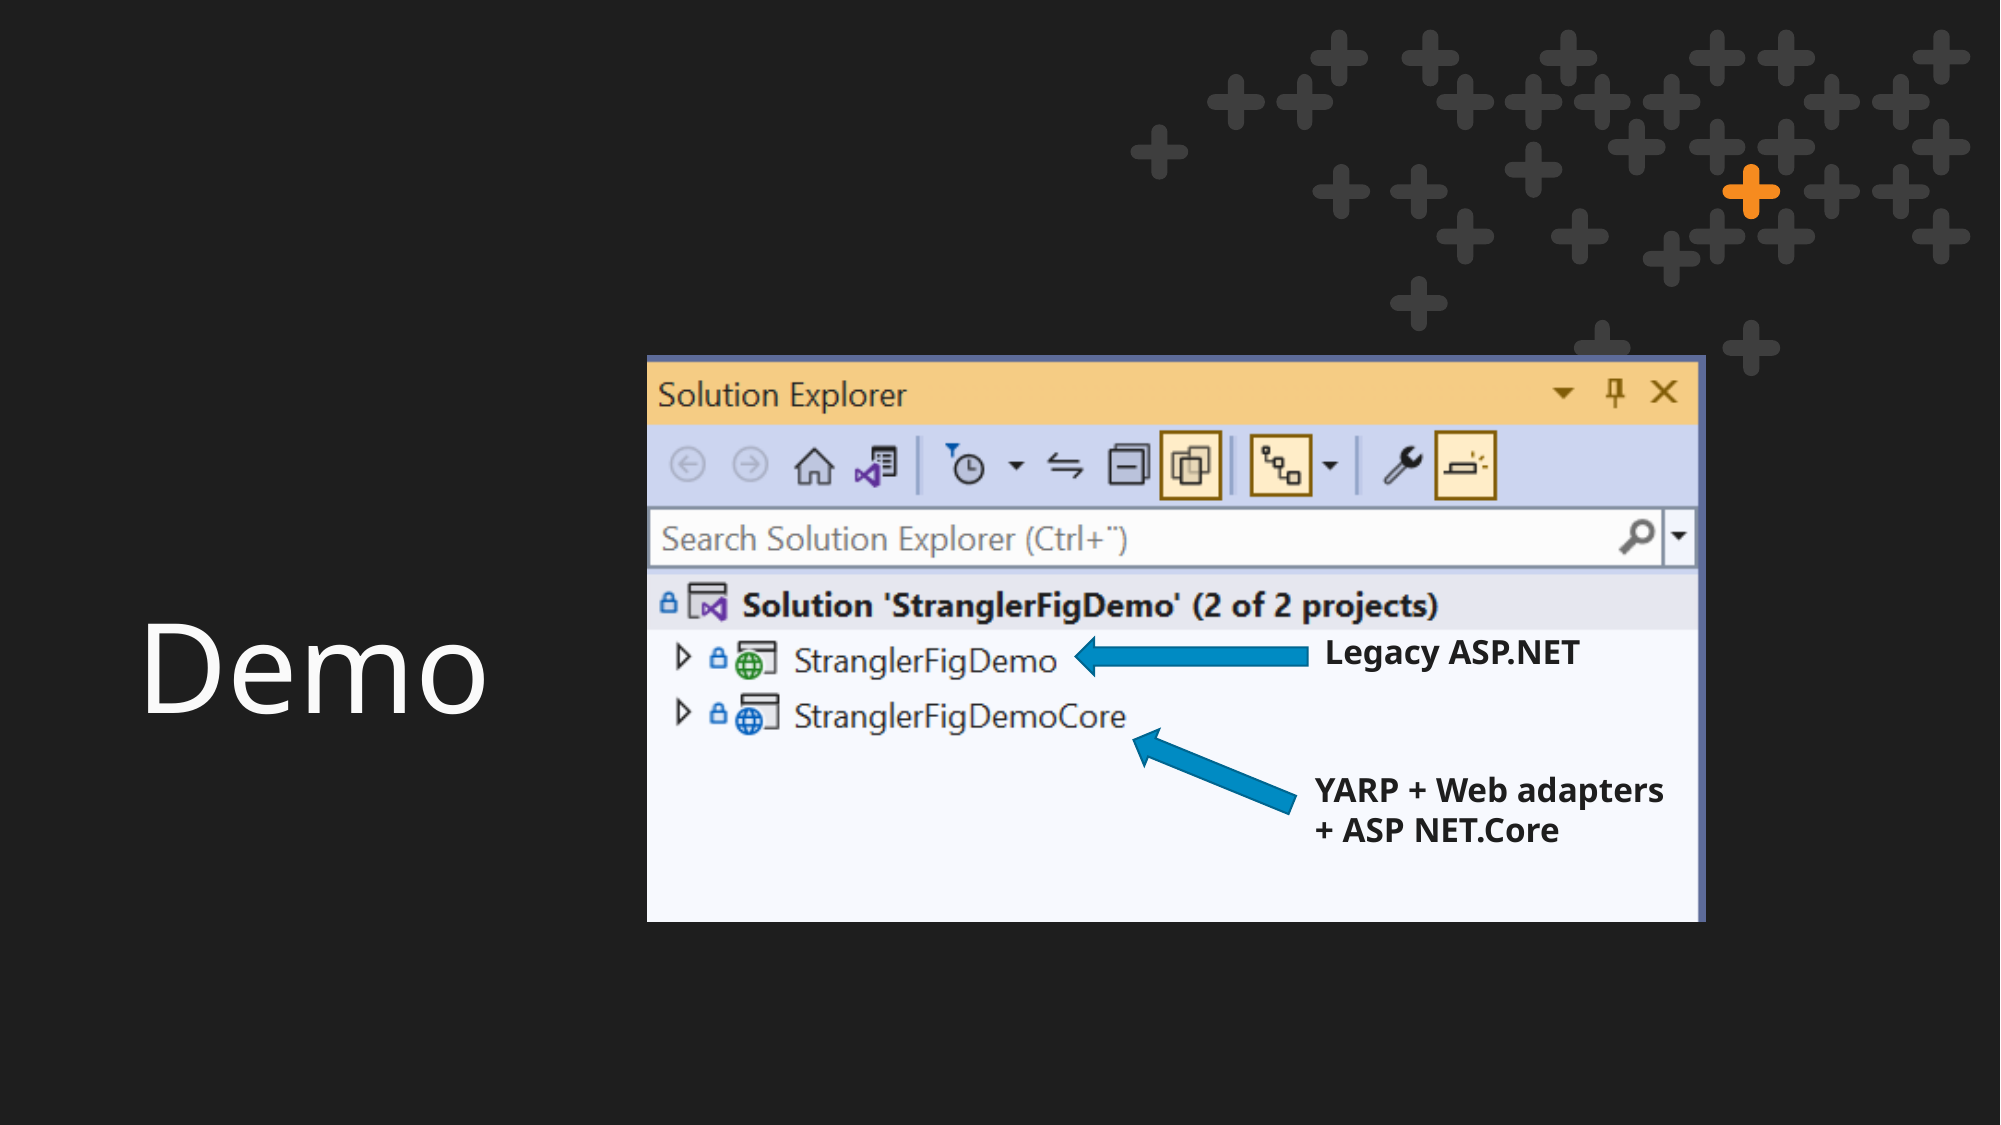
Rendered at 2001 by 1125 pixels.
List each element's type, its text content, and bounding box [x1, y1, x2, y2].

title Demo [136, 280, 1862, 749]
picture [647, 355, 1706, 922]
